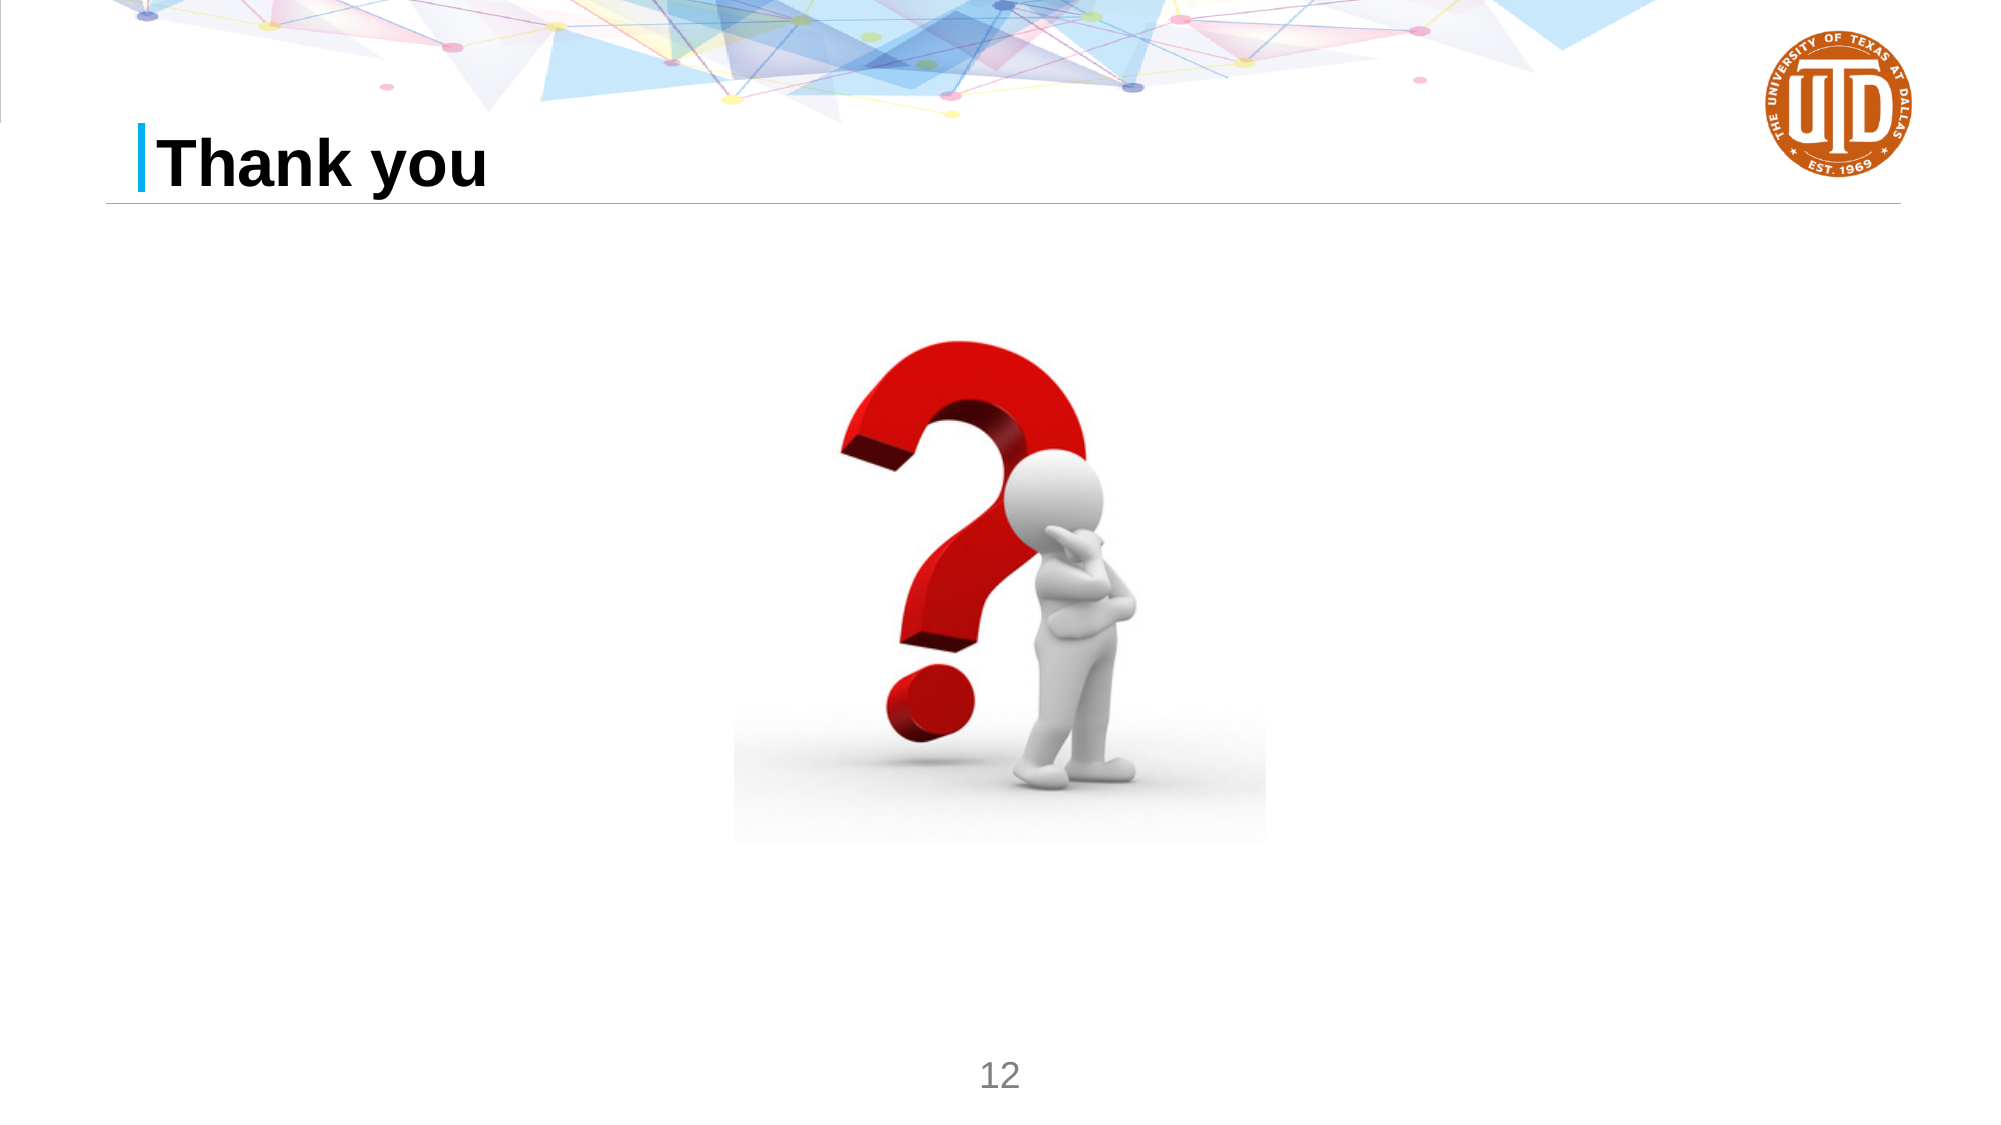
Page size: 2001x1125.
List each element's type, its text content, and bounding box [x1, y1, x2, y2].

picture [734, 312, 1266, 844]
title Thank you [141, 68, 1922, 209]
picture [0, 0, 1920, 123]
slide_number 12 [942, 1057, 1058, 1091]
